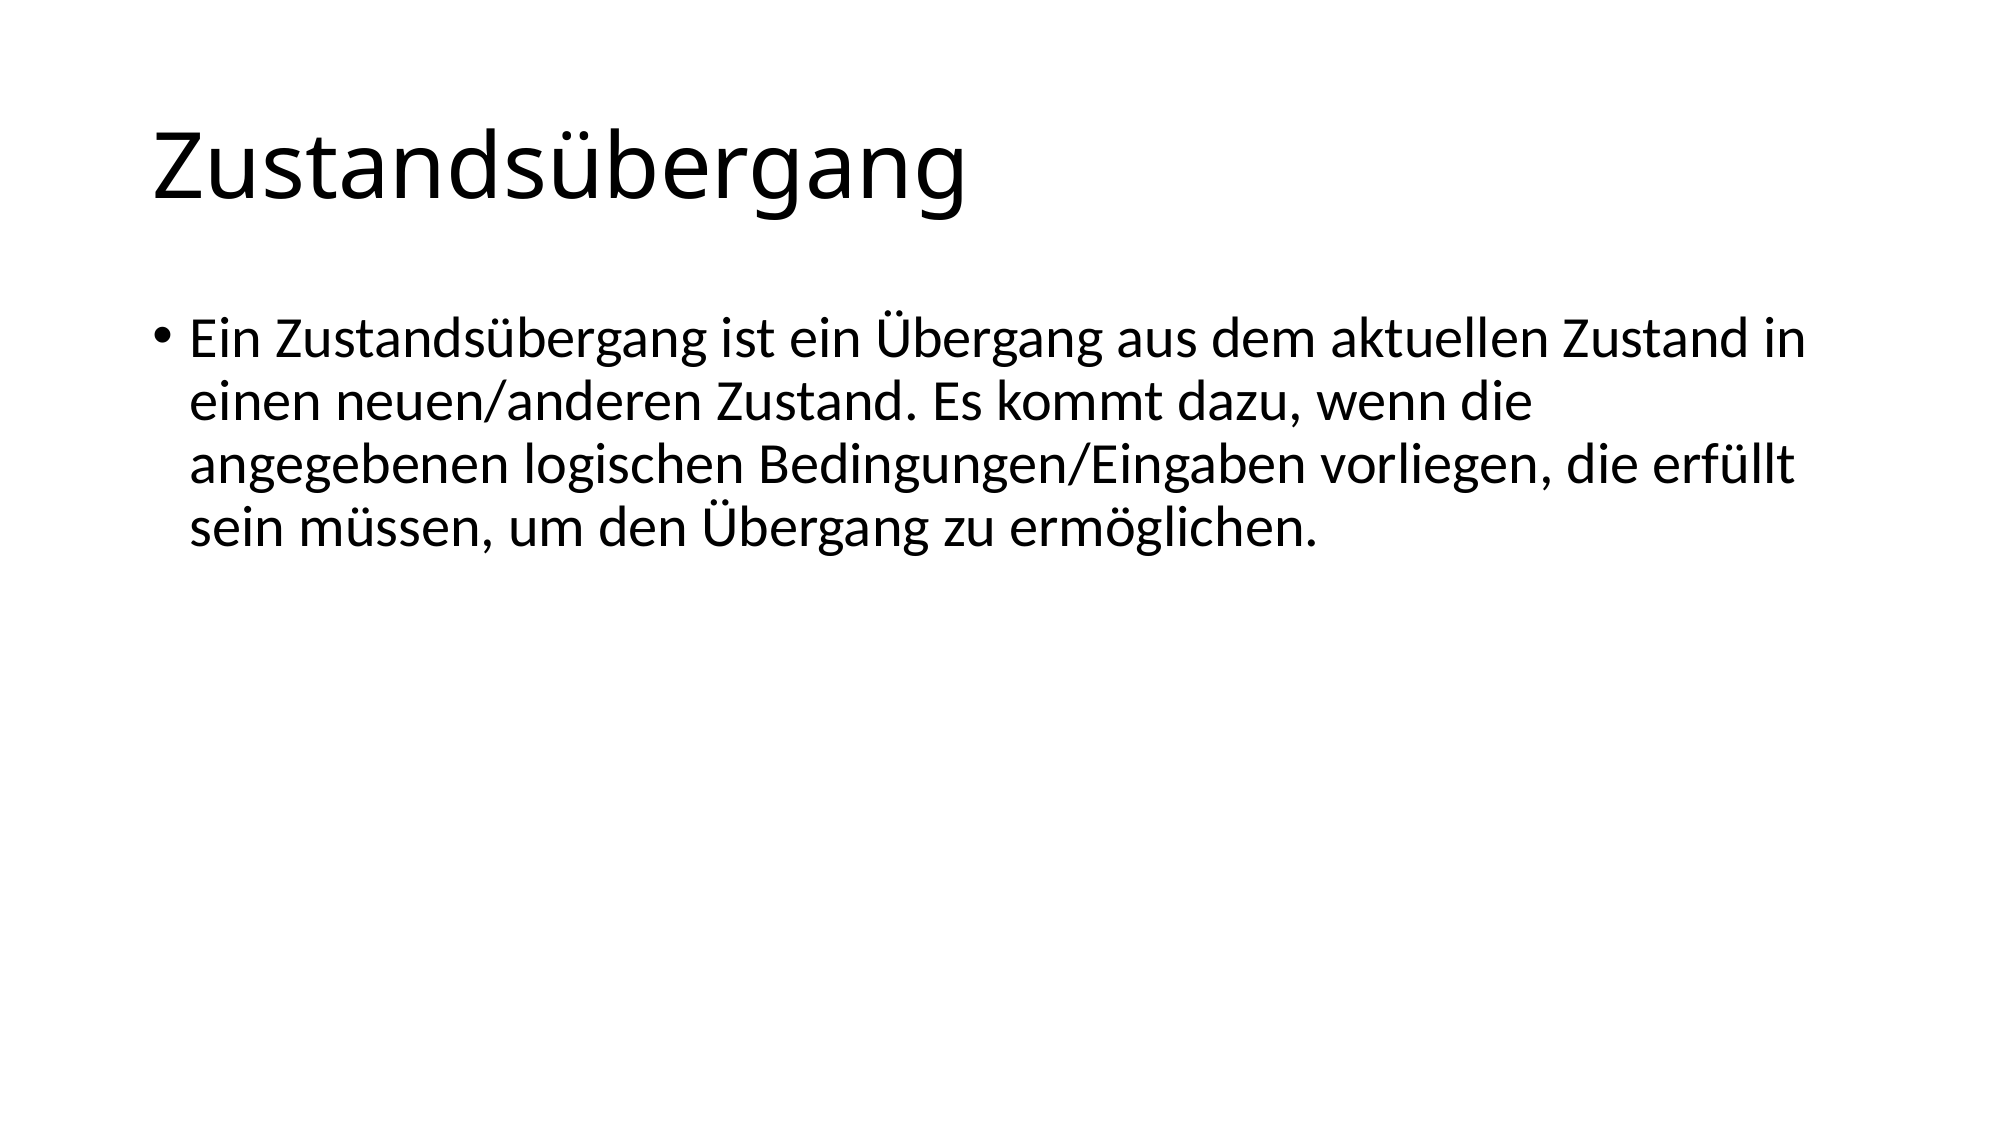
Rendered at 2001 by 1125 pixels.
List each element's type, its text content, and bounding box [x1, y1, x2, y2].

list Ein Zustandsübergang ist ein Übergang aus dem aktuellen Zustand in einen neuen/anderen Zustand. Es kommt dazu, wenn die angegebenen logischen Bedingungen/Eingaben vorliegen, die erfüllt sein müssen, um den Übergang zu ermöglichen. [137, 299, 1863, 1014]
title Zustandsübergang [137, 59, 1863, 278]
